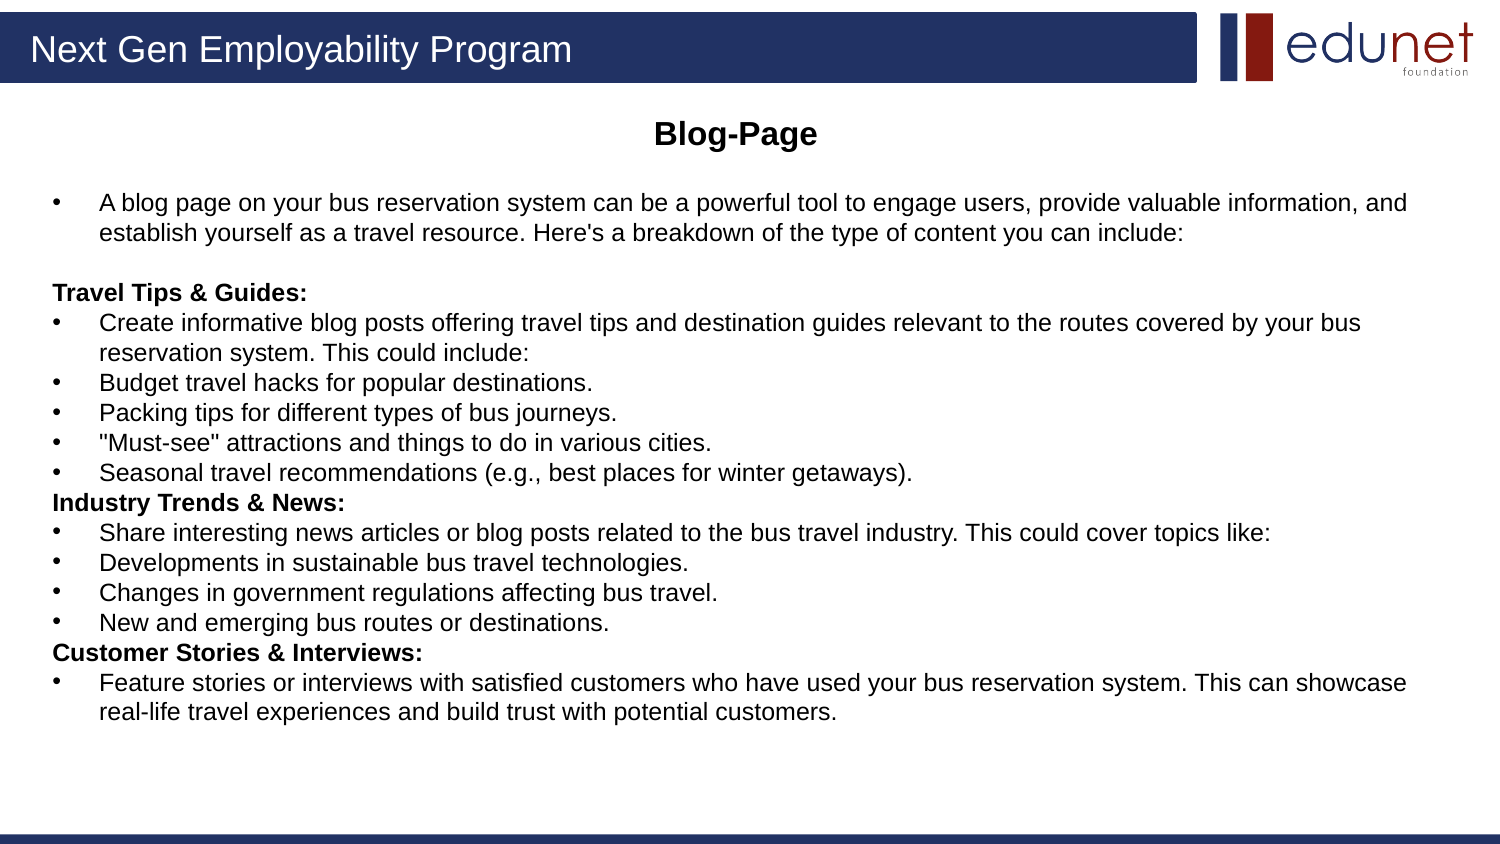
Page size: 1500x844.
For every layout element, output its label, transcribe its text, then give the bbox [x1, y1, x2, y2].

picture [1279, 14, 1482, 83]
text_box A blog page on your bus reservation system can be a powerful tool to engage users, provide valuable information, and establish yourself as a travel resource. Here's a breakdown of the type of content you can include: Travel Tips & Guides: Create informative blog posts offering travel tips and destination guides relevant to the routes covered by your bus reservation system. This could include: Budget travel hacks for popular destinations. Packing tips for different types of bus journeys. "Must-see" attractions and things to do in various cities. Seasonal travel recommendations (e.g., best places for winter getaways). Industry Trends & News: Share interesting news articles or blog posts related to the bus travel industry. This could cover topics like: Developments in sustainable bus travel technologies. Changes in government regulations affecting bus travel. New and emerging bus routes or destinations. Customer Stories & Interviews: Feature stories or interviews with satisfied customers who have used your bus reservation system. This can showcase real-life travel experiences and build trust with potential customers. [37, 179, 1476, 734]
title Blog-Page [89, 79, 1383, 179]
